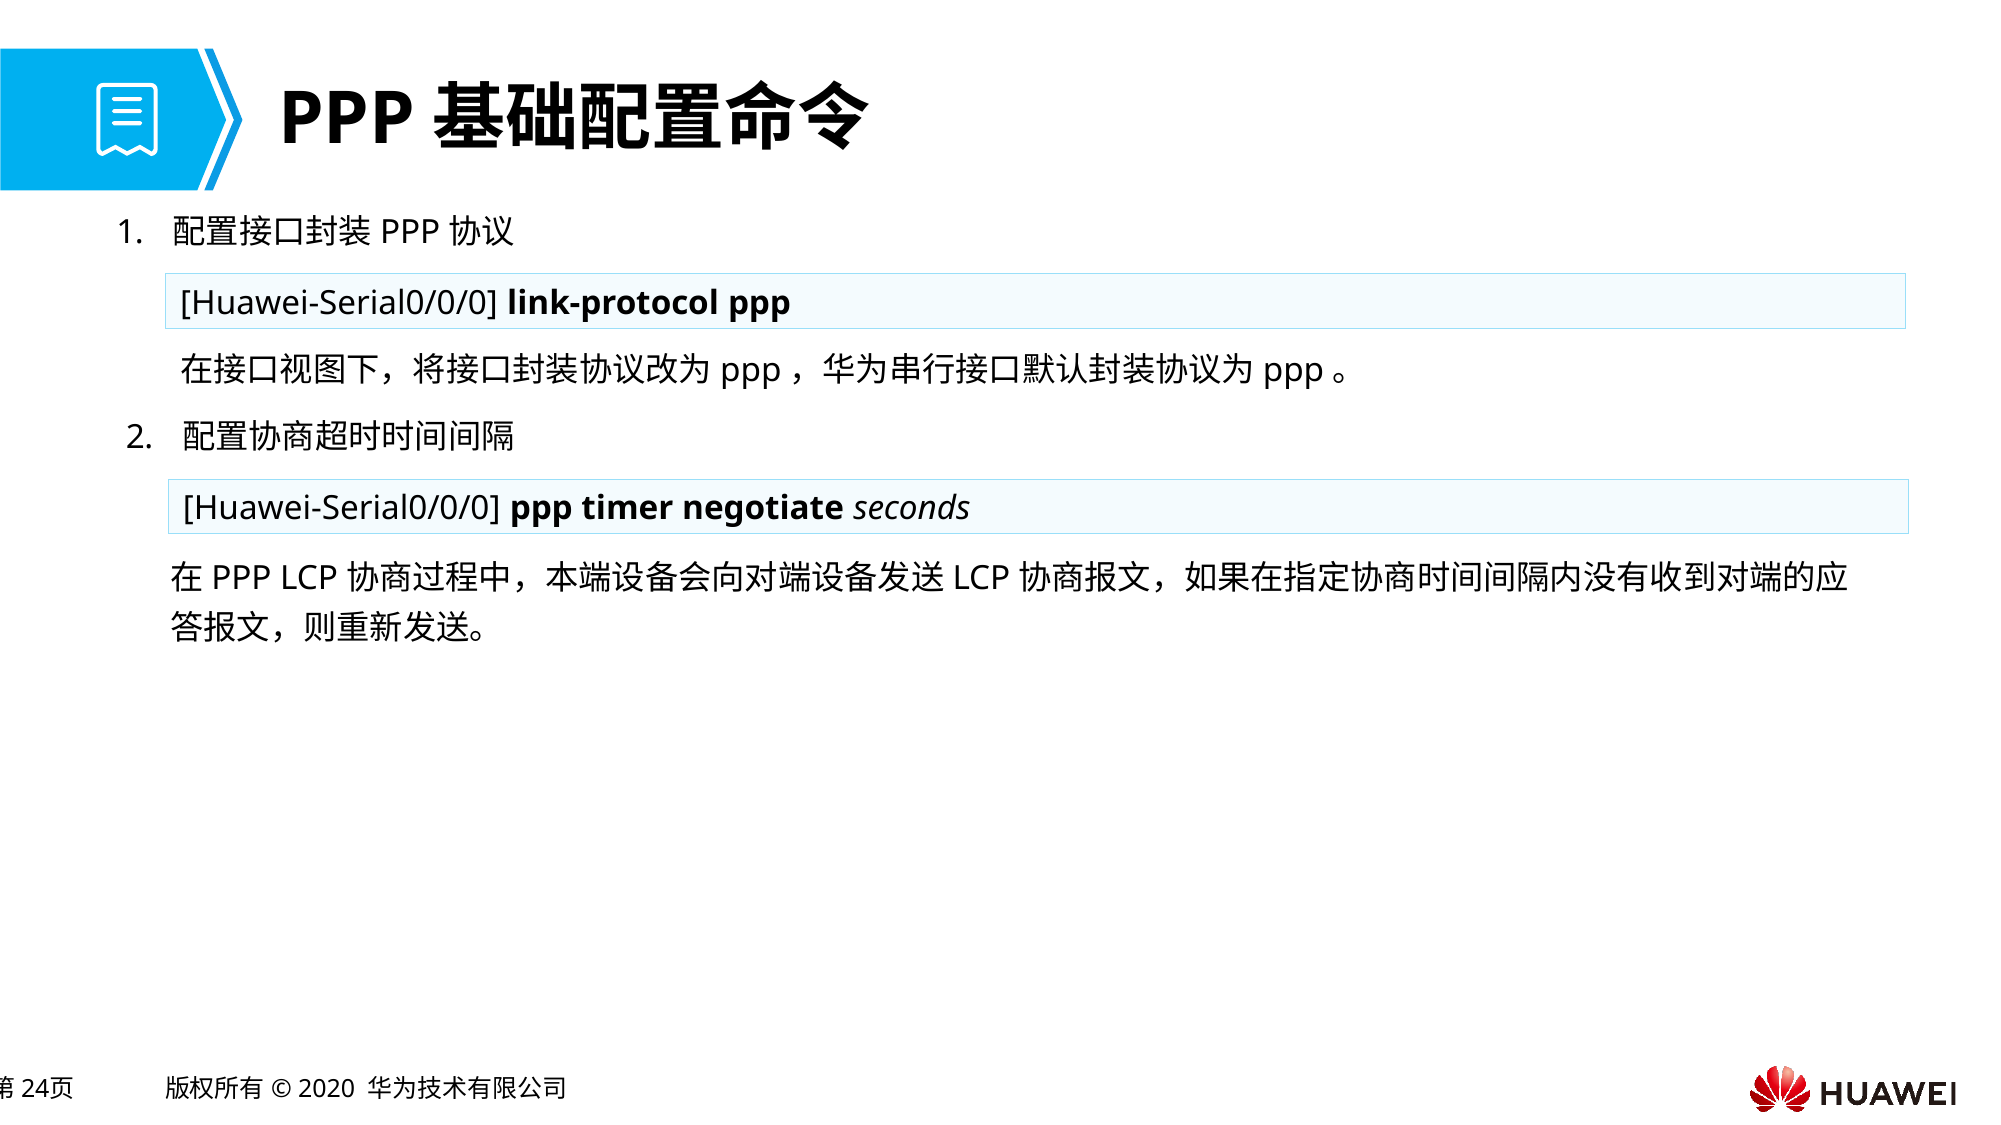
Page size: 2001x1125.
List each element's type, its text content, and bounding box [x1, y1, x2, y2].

text_box 配置协商超时时间间隔 [111, 408, 530, 463]
picture [1750, 1066, 1956, 1112]
text_box [Huawei-Serial0/0/0] link-protocol ppp [165, 273, 1906, 329]
text_box 在接口视图下，将接口封装协议改为ppp，华为串行接口默认封装协议为ppp。 [165, 331, 1906, 396]
title PPP基础配置命令 [261, 67, 1874, 173]
text_box 配置接口封装PPP协议 [101, 202, 530, 258]
text_box [Huawei-Serial0/0/0] ppp timer negotiate seconds [168, 479, 1909, 534]
text_box 在PPP LCP协商过程中，本端设备会向对端设备发送LCP协商报文，如果在指定协商时间间隔内没有收到对端的应答报文，则重新发送。 [155, 538, 1896, 654]
